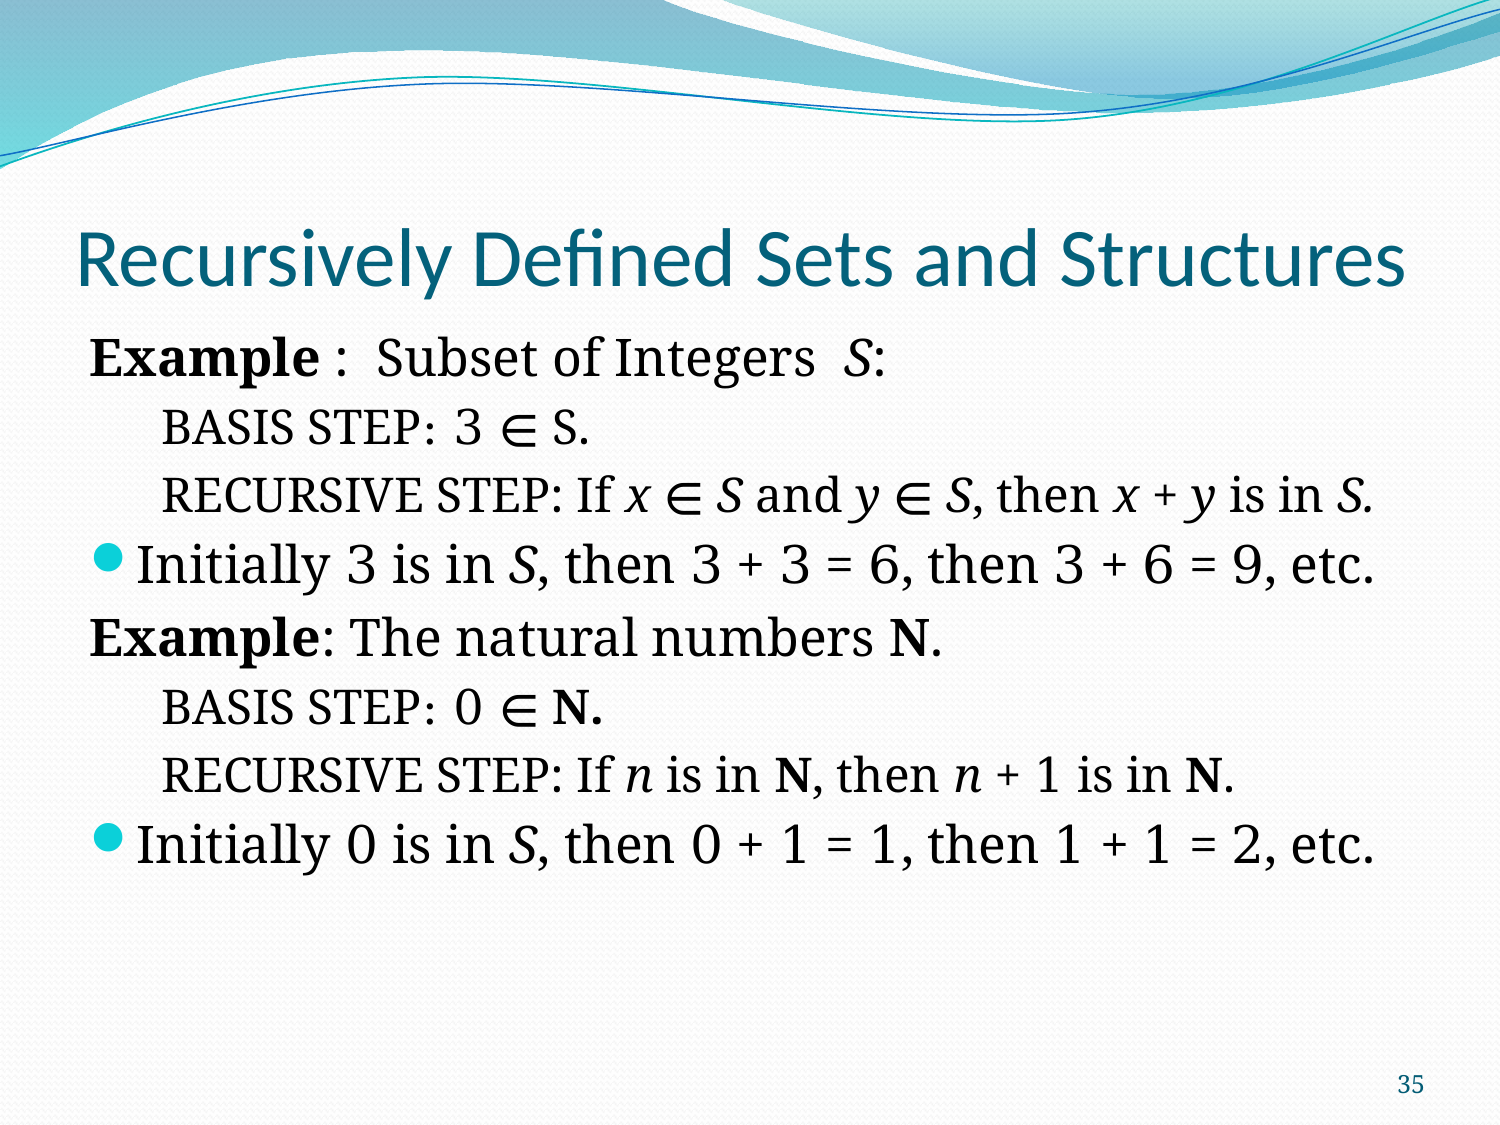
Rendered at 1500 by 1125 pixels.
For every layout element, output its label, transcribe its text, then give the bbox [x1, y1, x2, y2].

title Recursively Defined Sets and Structures [75, 115, 1425, 303]
slide_number 35 [1299, 1042, 1425, 1103]
list Example : Subset of Integers S: BASIS STEP: 3 ∊ S. RECURSIVE STEP: If x ∊ S and y ∊ S, then x + y is in S. Initially 3 is in S, then 3 + 3 = 6, then 3 + 6 = 9, etc. Example: The natural numbers N. BASIS STEP: 0 ∊ N. RECURSIVE STEP: If n is in N, then n + 1 is in N. Initially 0 is in S, then 0 + 1 = 1, then 1 + 1 = 2, etc. [75, 317, 1425, 1038]
